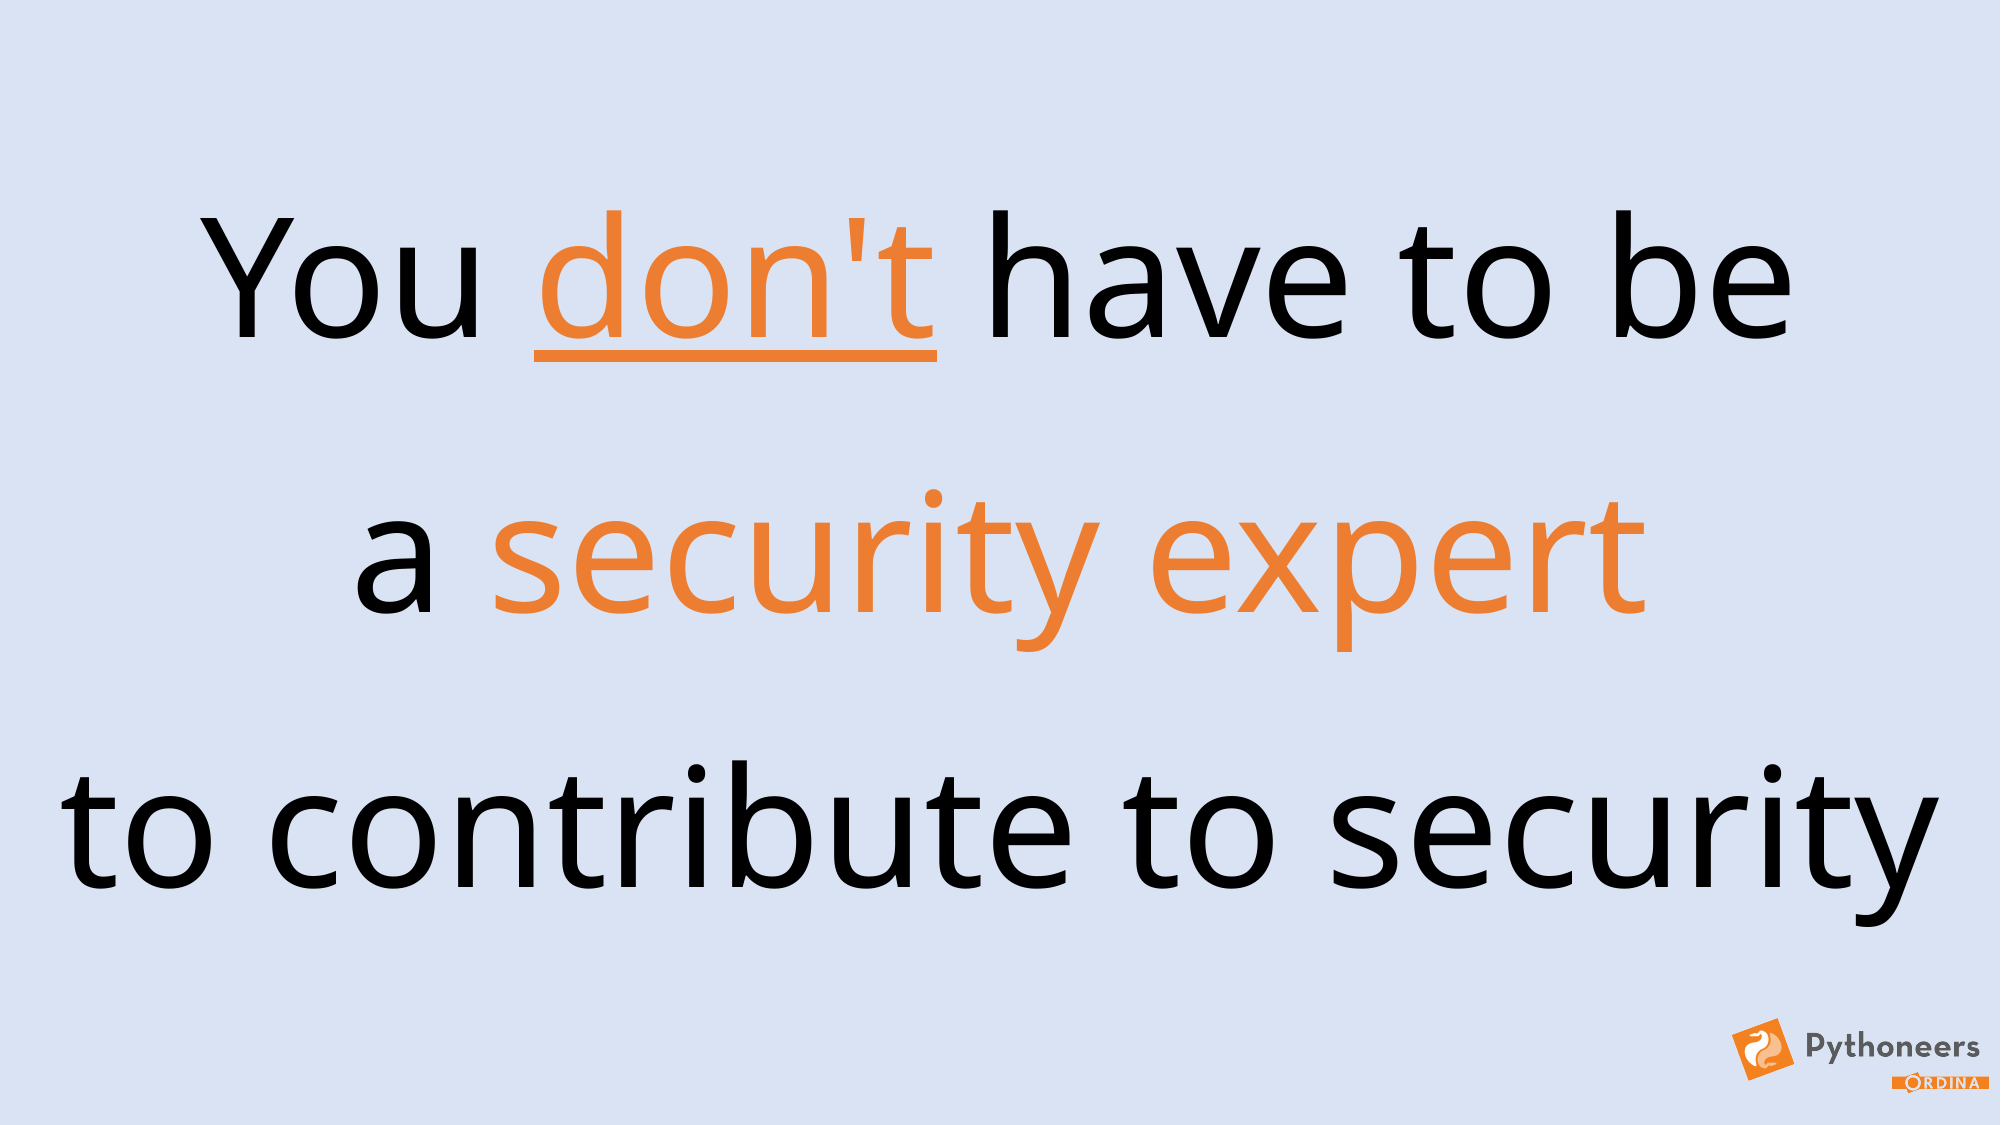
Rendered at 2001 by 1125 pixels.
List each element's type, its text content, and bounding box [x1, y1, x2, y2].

picture [1686, 971, 2001, 1125]
text_box You don't have to be a security expert to contribute to security [0, 163, 2000, 929]
